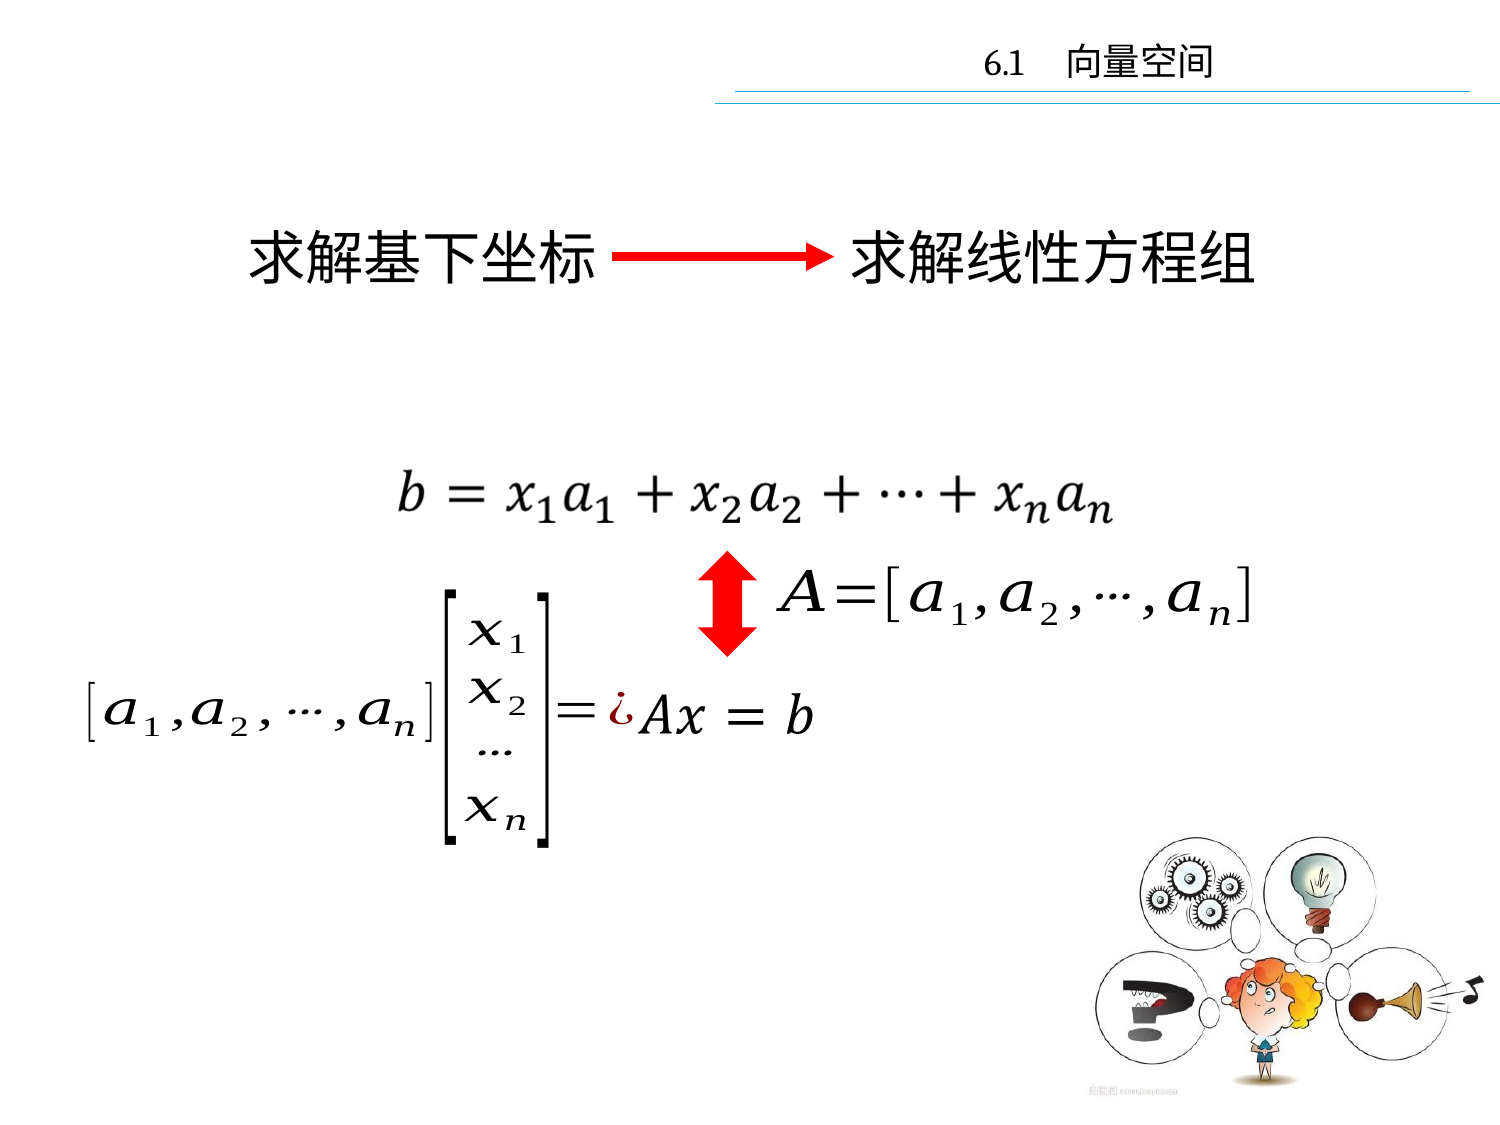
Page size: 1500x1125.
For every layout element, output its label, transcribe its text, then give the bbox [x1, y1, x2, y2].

text_box [629, 676, 826, 748]
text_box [714, 30, 1500, 104]
text_box 求解线性方程组 [834, 214, 1272, 299]
text_box [337, 445, 1177, 532]
text_box 求解基下坐标 [232, 214, 612, 299]
picture [1085, 822, 1500, 1100]
text_box [696, 549, 759, 658]
